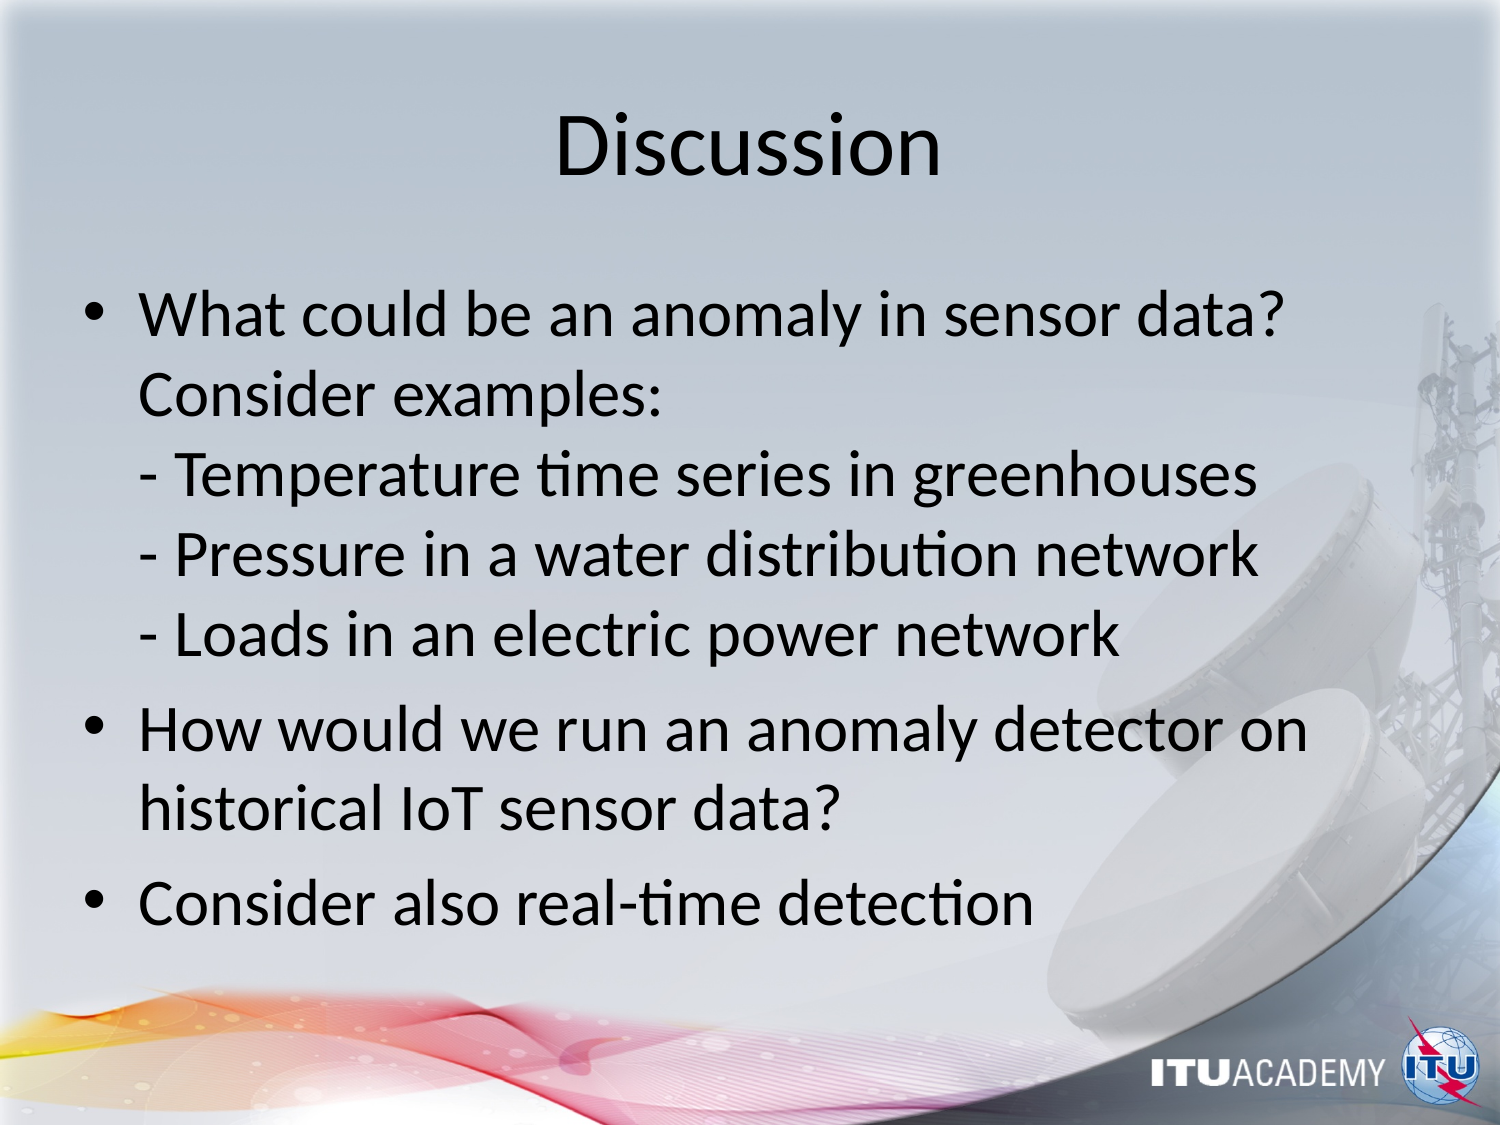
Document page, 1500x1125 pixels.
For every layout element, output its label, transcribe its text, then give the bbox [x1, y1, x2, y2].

title Discussion [74, 44, 1426, 234]
picture [0, 0, 1500, 1125]
list What could be an anomaly in sensor data? Consider examples: - Temperature time series in greenhouses - Pressure in a water distribution network - Loads in an electric power network How would we run an anomaly detector on historical IoT sensor data? Consider also real-time detection [74, 261, 1426, 1006]
